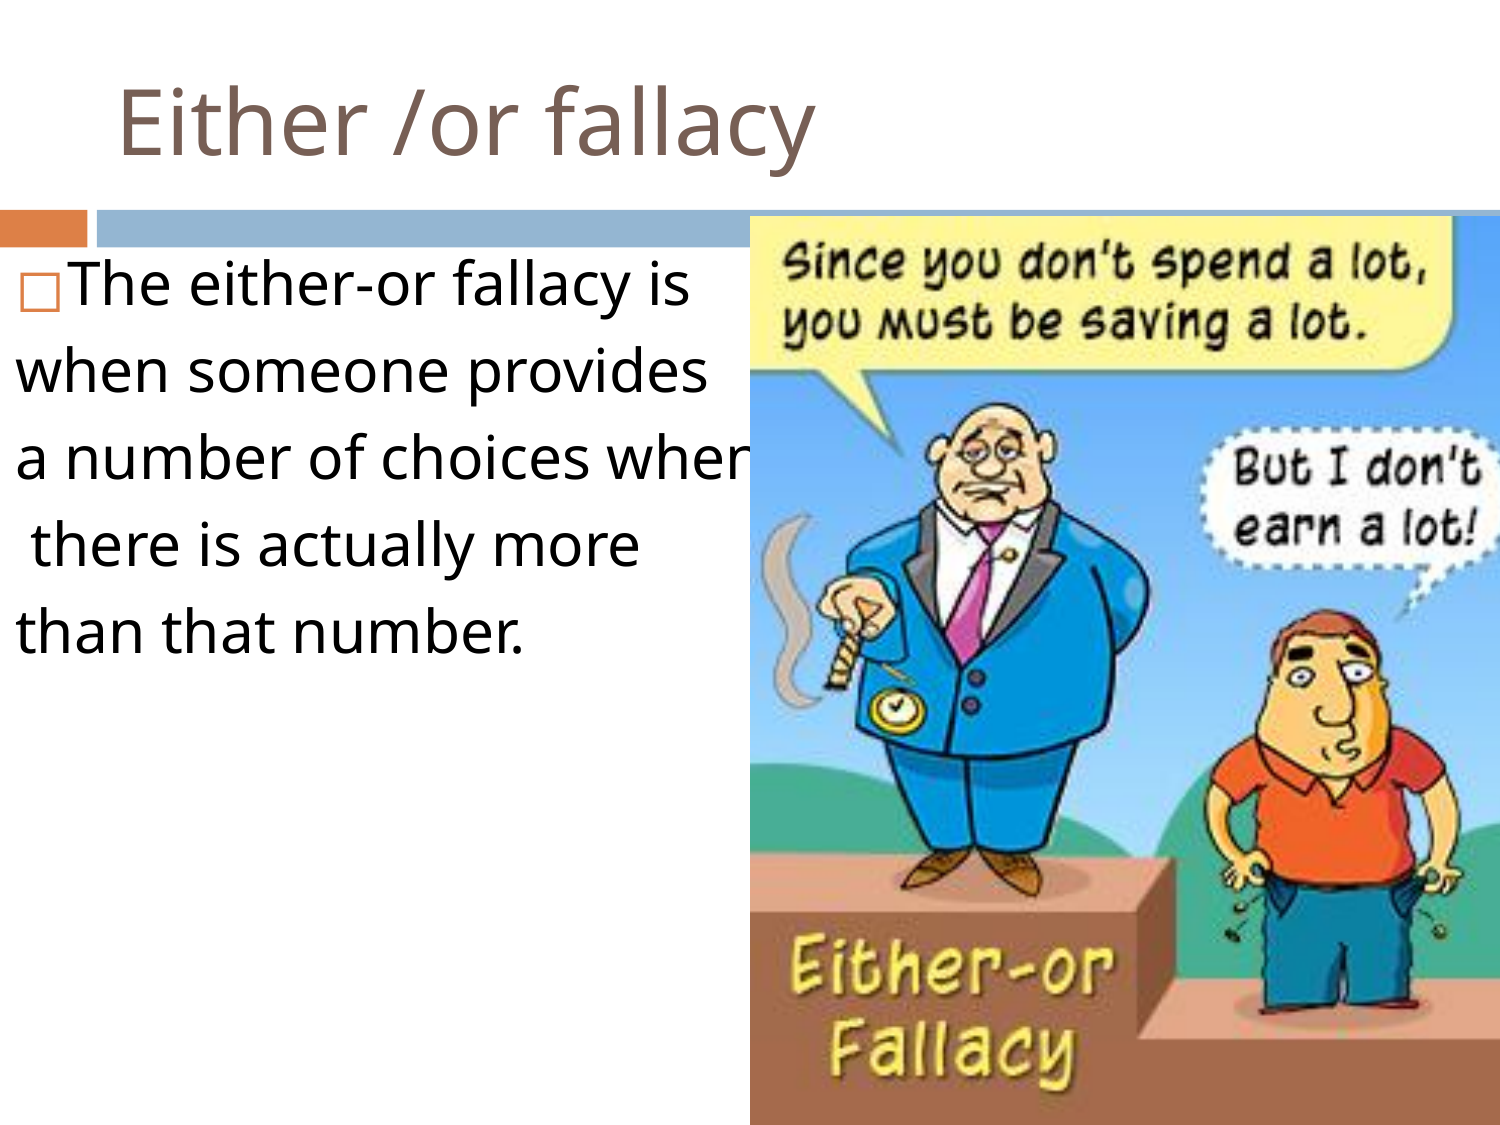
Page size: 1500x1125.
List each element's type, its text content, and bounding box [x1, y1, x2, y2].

list The either-or fallacy is when someone provides a number of choices when there is actually more than that number. [0, 237, 744, 975]
picture [749, 216, 1500, 1125]
title Either /or fallacy [100, 37, 1438, 200]
